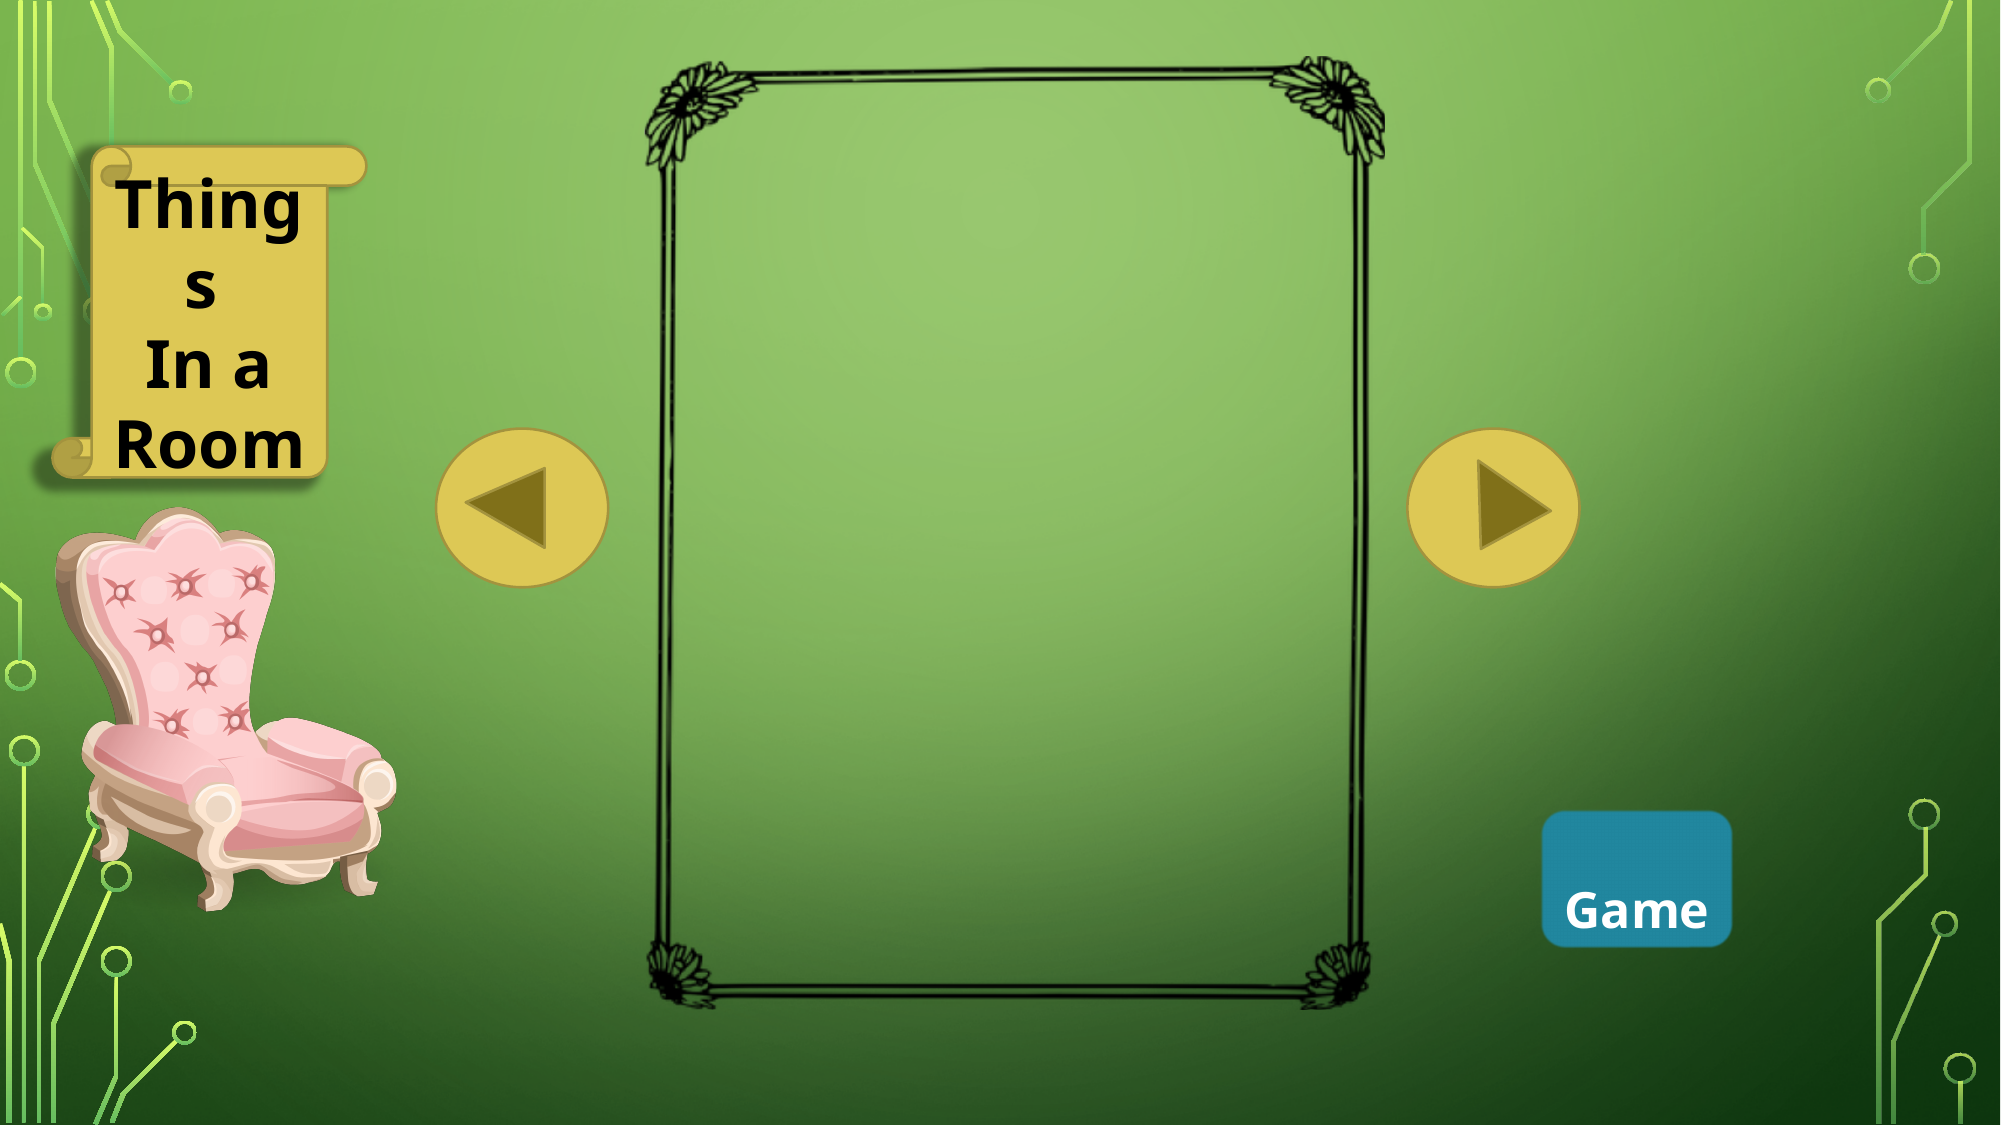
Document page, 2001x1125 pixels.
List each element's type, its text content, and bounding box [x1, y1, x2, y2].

text_box Things In a Room [51, 145, 368, 479]
text_box Game [1543, 811, 1732, 947]
picture [40, 507, 414, 918]
picture [643, 55, 1385, 1010]
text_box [435, 428, 609, 588]
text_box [1407, 428, 1580, 588]
